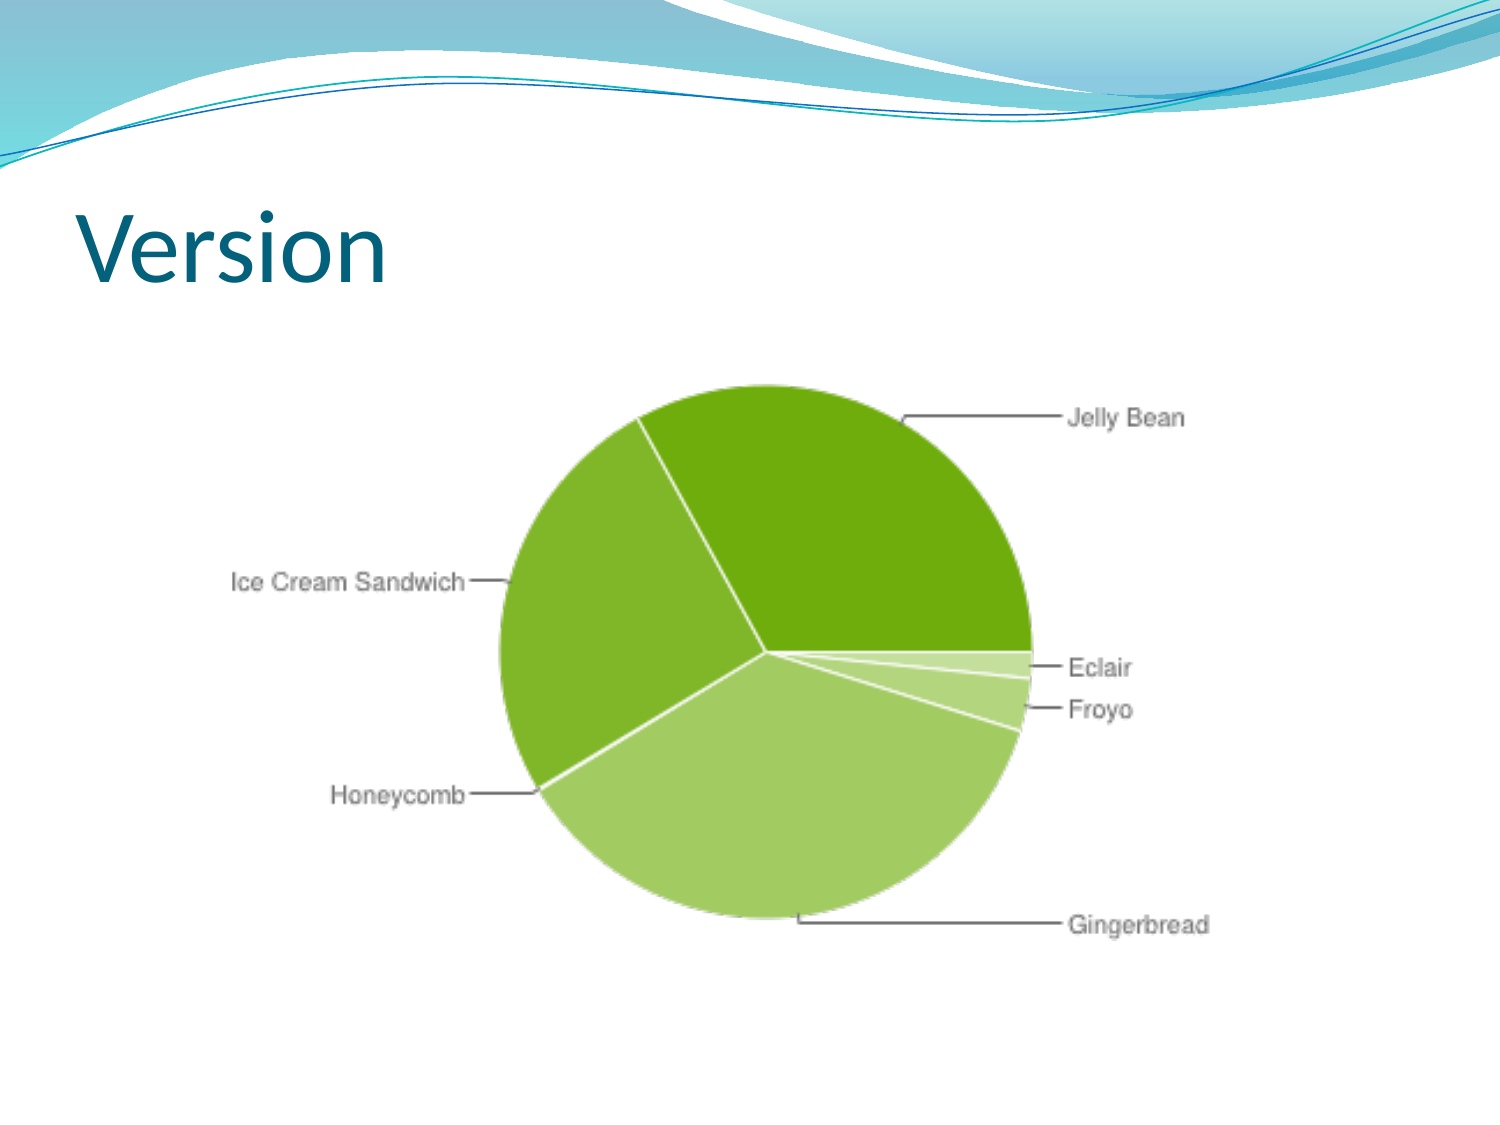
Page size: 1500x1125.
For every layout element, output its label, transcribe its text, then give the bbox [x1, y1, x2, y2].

picture [187, 362, 1344, 941]
title Version [75, 115, 1425, 303]
